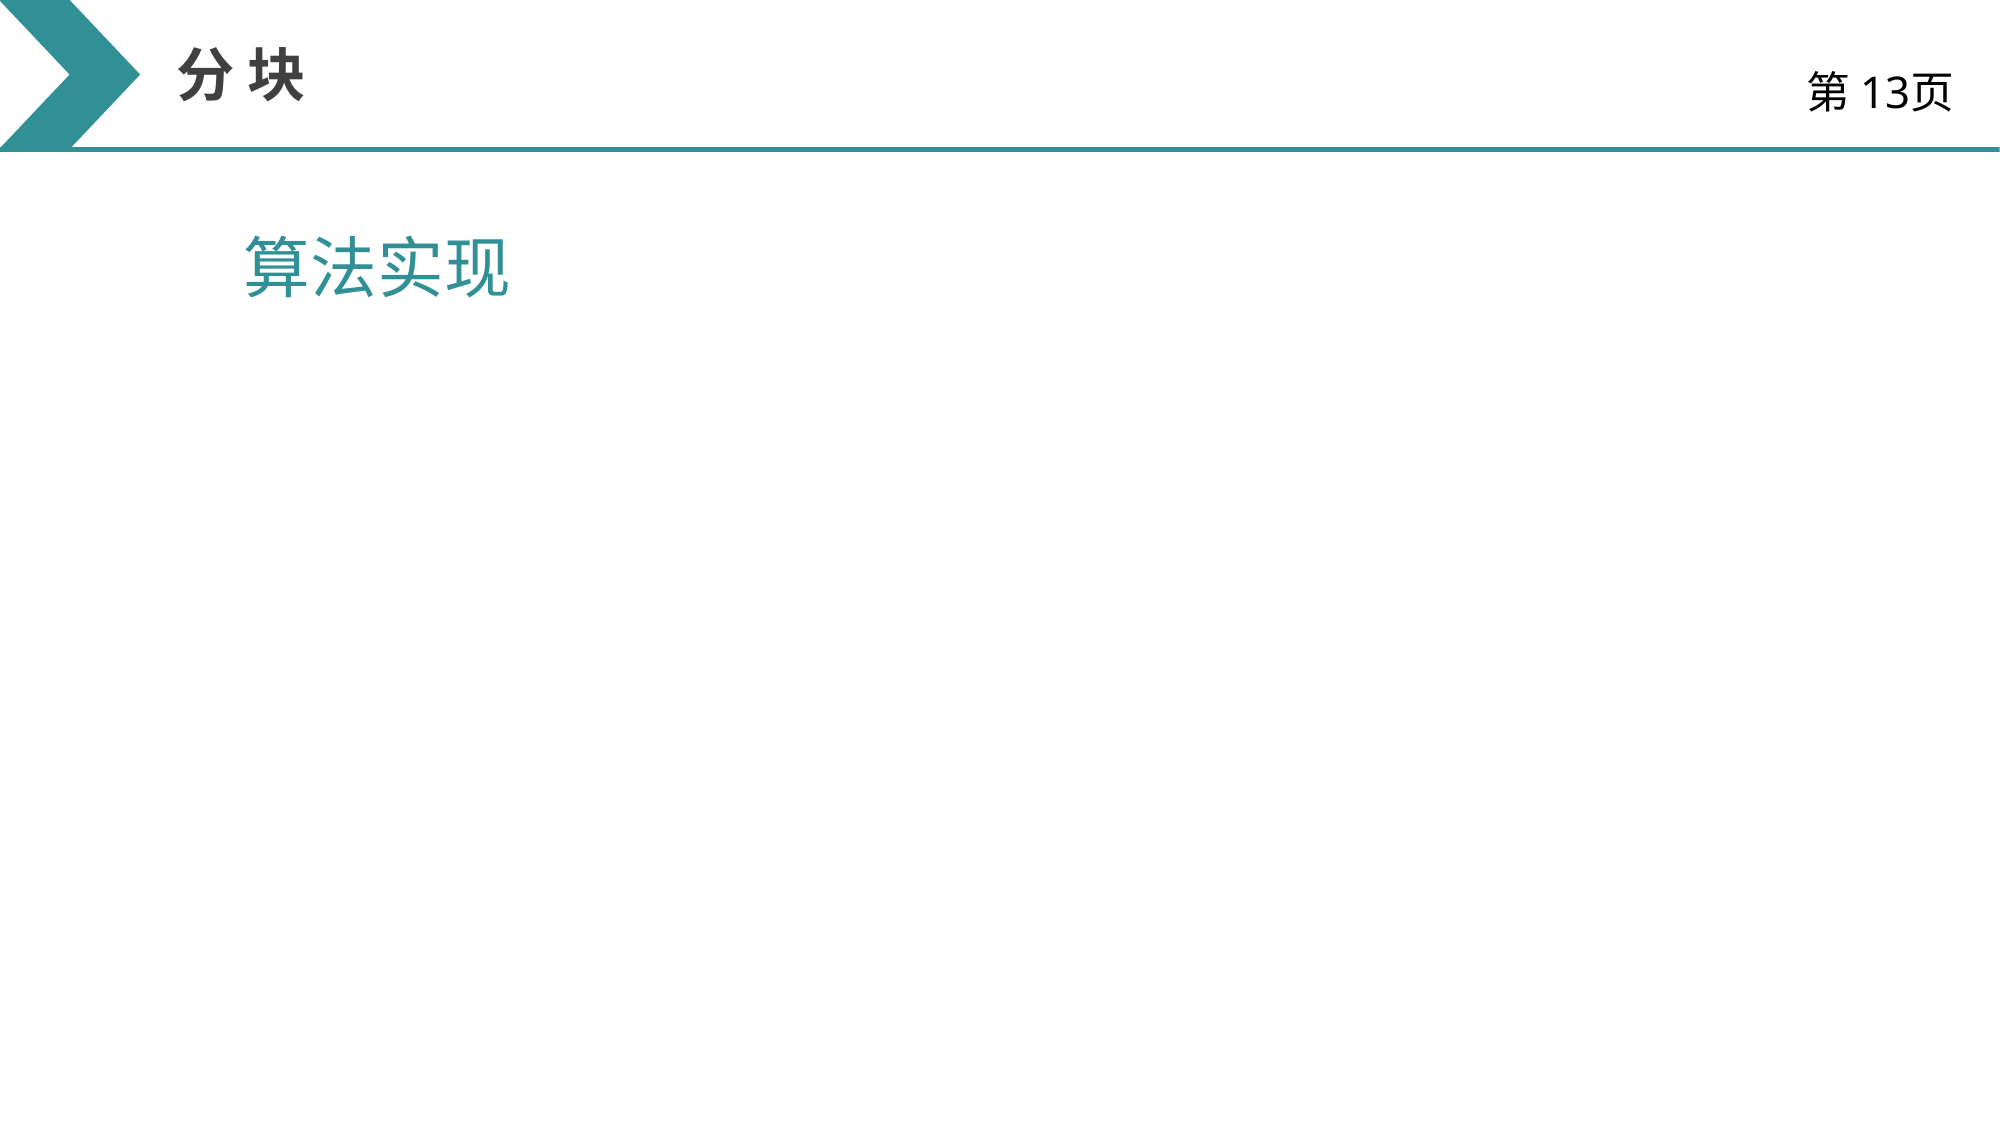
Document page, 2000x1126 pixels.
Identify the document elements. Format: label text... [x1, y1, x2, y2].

text_box 算法实现 [243, 201, 779, 306]
text_box 分 块 [161, 31, 658, 116]
text_box [0, 0, 142, 148]
